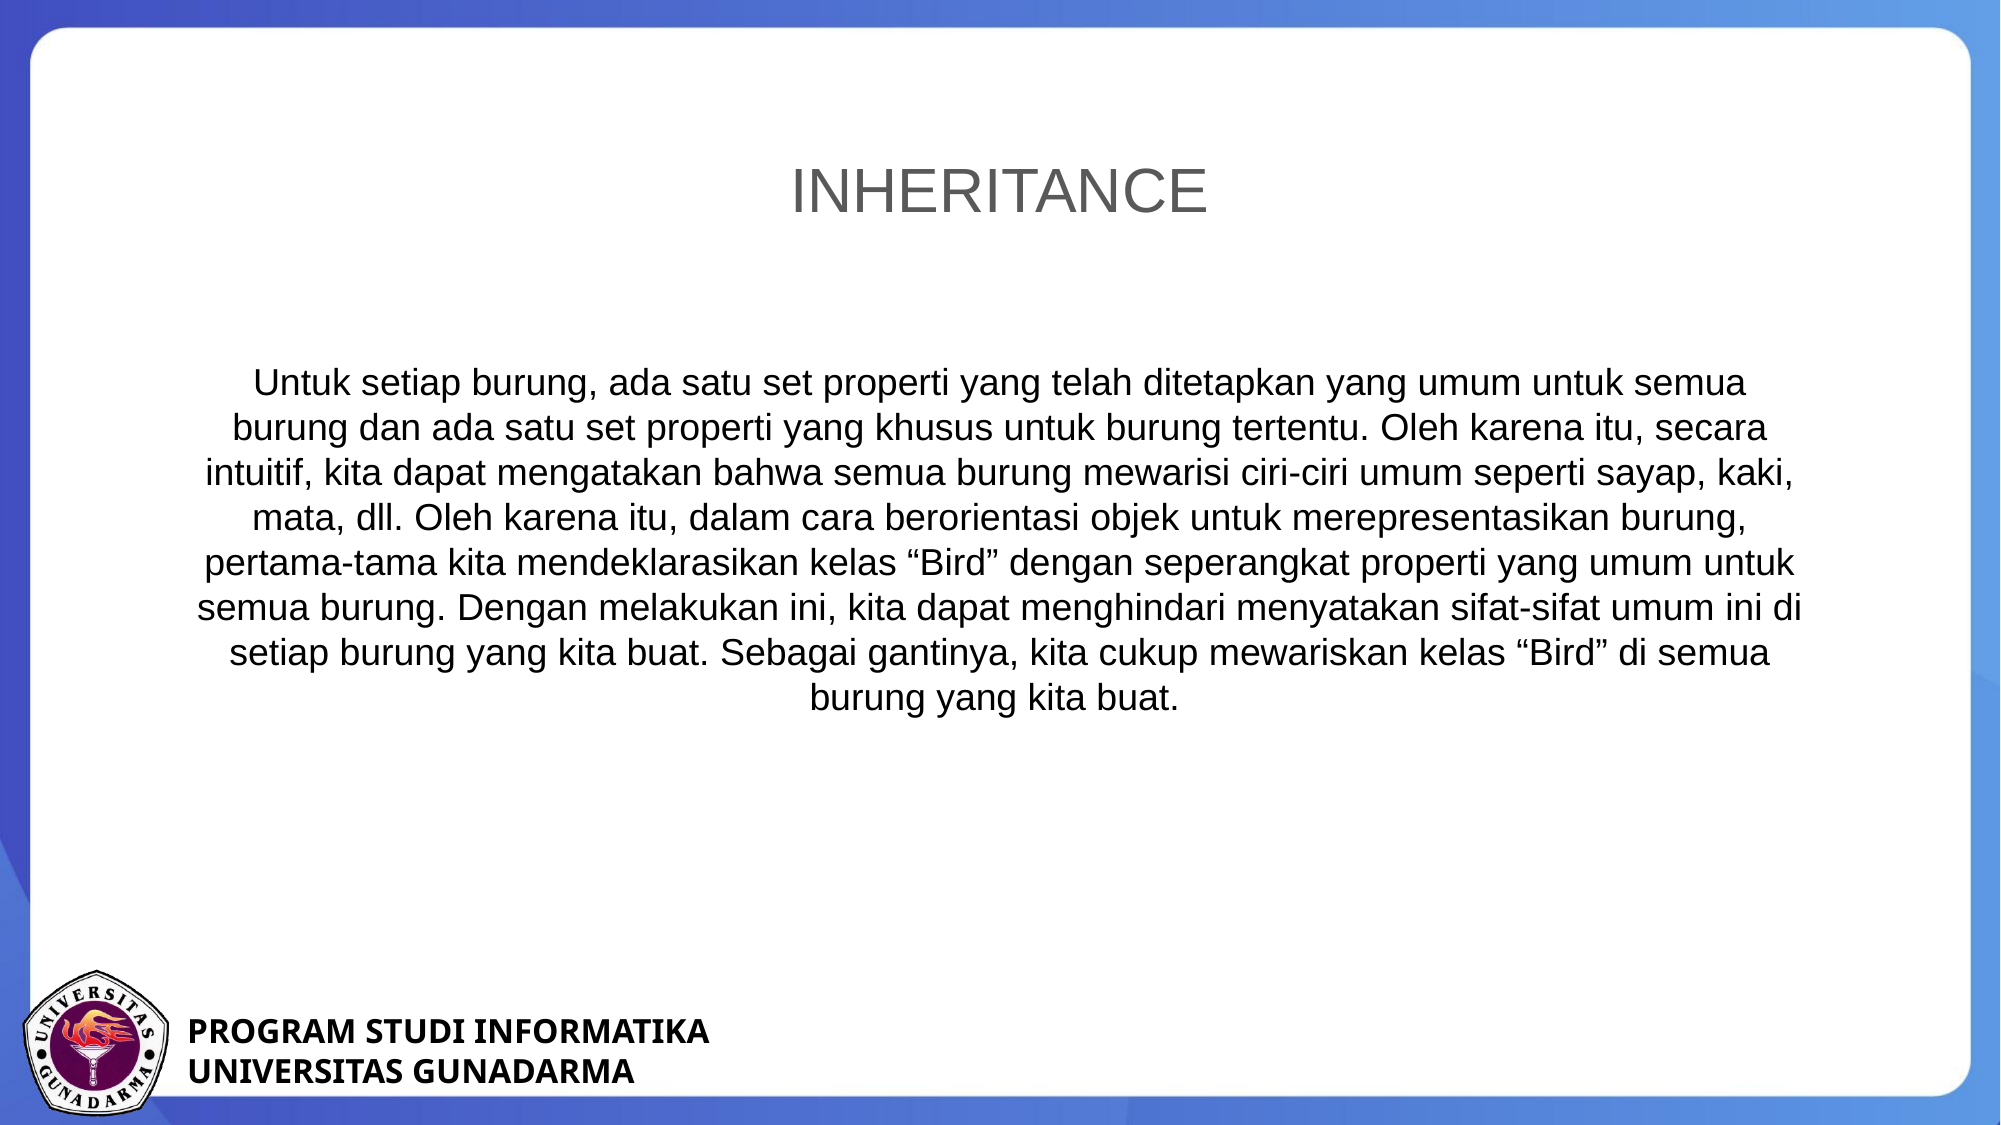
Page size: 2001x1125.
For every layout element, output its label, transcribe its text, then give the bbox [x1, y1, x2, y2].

picture [0, 0, 2001, 1125]
text_box INHERITANCE [632, 142, 1368, 233]
text_box Untuk setiap burung, ada satu set properti yang telah ditetapkan yang umum untuk semua burung dan ada satu set properti yang khusus untuk burung tertentu. Oleh karena itu, secara intuitif, kita dapat mengatakan bahwa semua burung mewarisi ciri-ciri umum seperti sayap, kaki, mata, dll. Oleh karena itu, dalam cara berorientasi objek untuk merepresentasikan burung, pertama-tama kita mendeklarasikan kelas “Bird” dengan seperangkat properti yang umum untuk semua burung. Dengan melakukan ini, kita dapat menghindari menyatakan sifat-sifat umum ini di setiap burung yang kita buat. Sebagai gantinya, kita cukup mewariskan kelas “Bird” di semua burung yang kita buat. [181, 350, 1819, 726]
